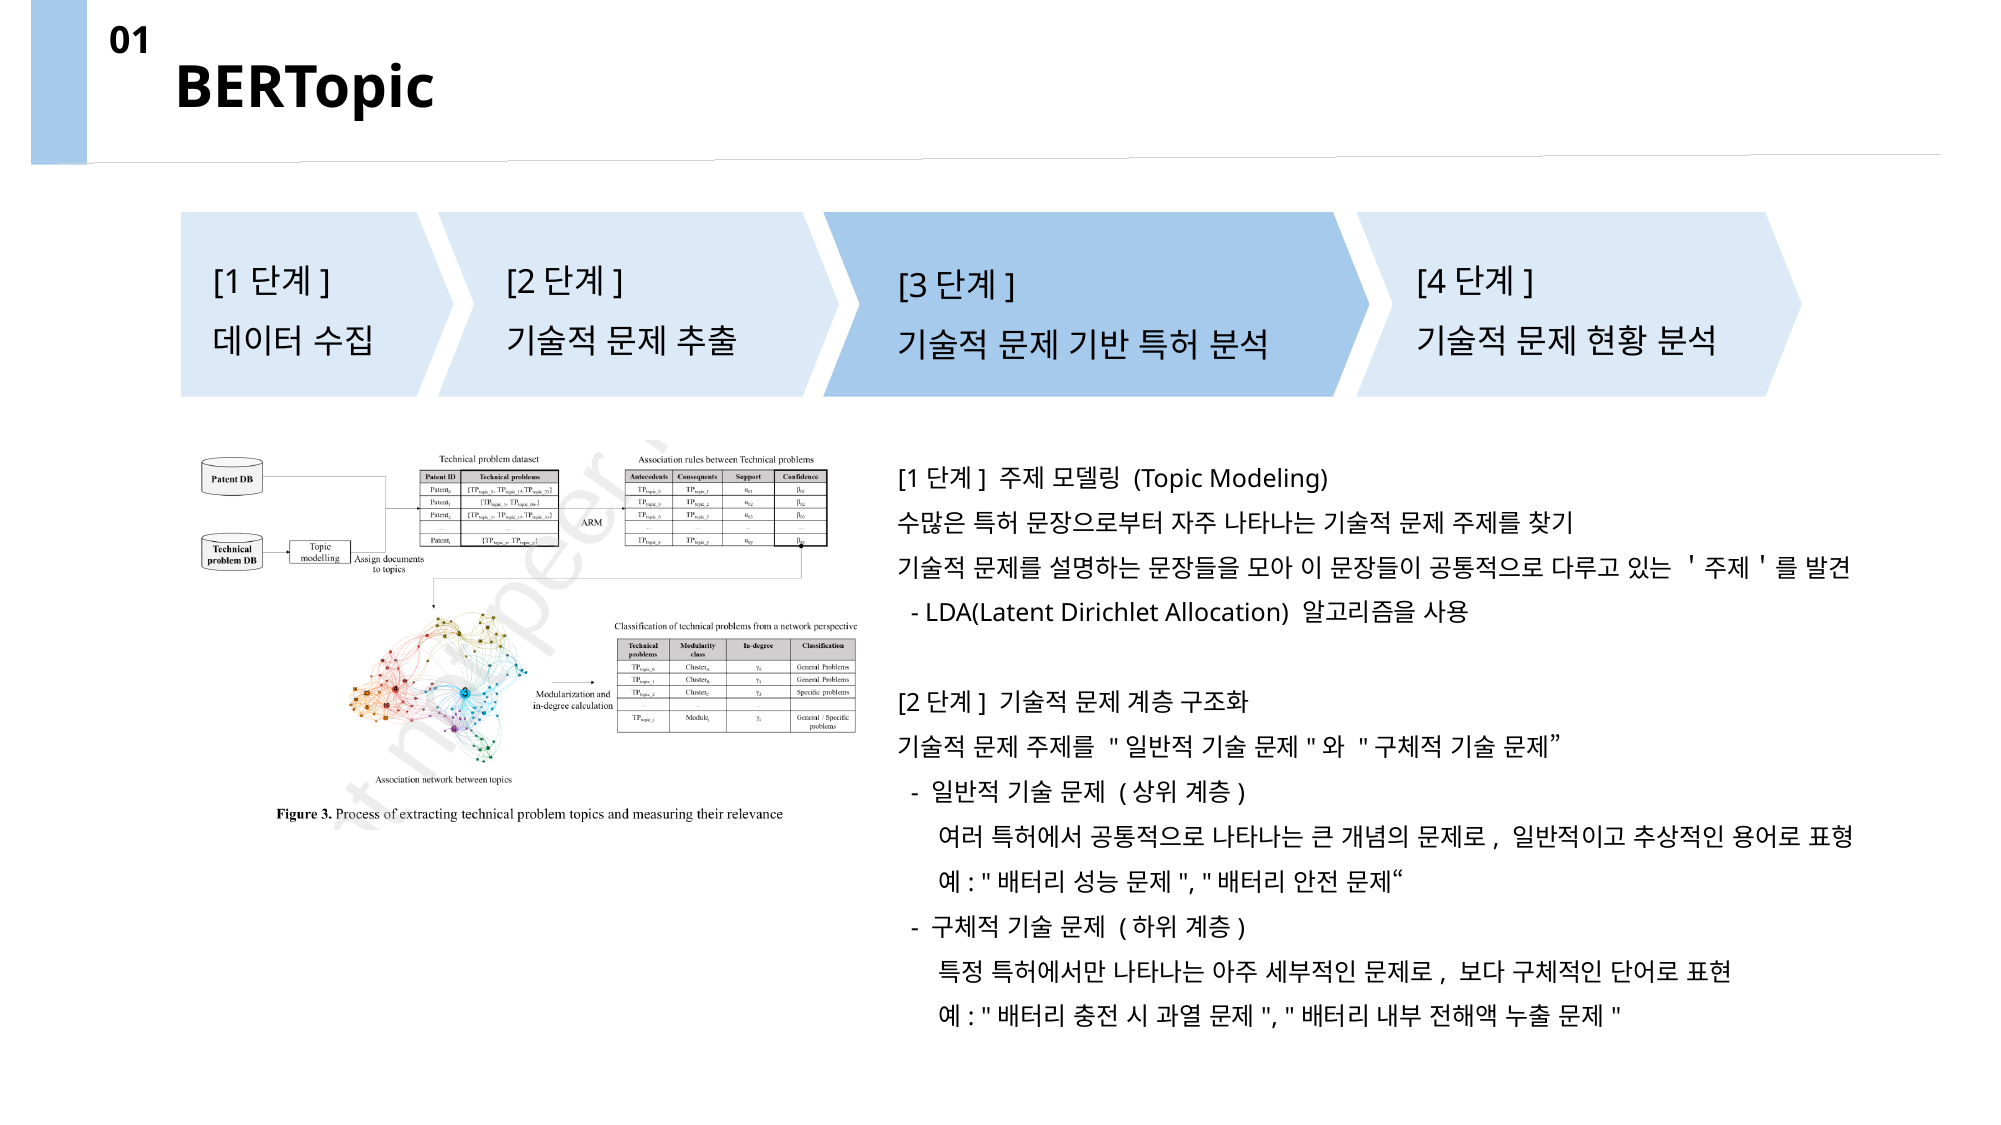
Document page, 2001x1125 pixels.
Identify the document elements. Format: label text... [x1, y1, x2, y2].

text_box 01 [94, 9, 168, 69]
text_box [435, 210, 841, 399]
text_box [1354, 210, 1779, 399]
text_box [1단계] 주제 모델링 (Topic Modeling) 수많은 특허 문장으로부터 자주 나타나는 기술적 문제 주제를 찾기 기술적 문제를 설명하는 문장들을 모아 이 문장들이 공통적으로 다루고 있는 ＇주제＇를 발견 - LDA(Latent Dirichlet Allocation) 알고리즘을 사용 [2단계] 기술적 문제 계층 구조화 기술적 문제 주제를 "일반적 기술 문제"와 "구체적 기술 문제” - 일반적 기술 문제 (상위 계층) 여러 특허에서 공통적으로 나타나는 큰 개념의 문제로, 일반적이고 추상적인 용어로 표형 예: "배터리 성능 문제", "배터리 안전 문제“ - 구체적 기술 문제 (하위 계층) 특정 특허에서만 나타나는 아주 세부적인 문제로, 보다 구체적인 단어로 표현 예: "배터리 충전 시 과열 문제", "배터리 내부 전해액 누출 문제" [883, 440, 1981, 1039]
text_box [1단계] 데이터 수집 [198, 233, 429, 368]
text_box [179, 210, 456, 399]
text_box [2단계] 기술적 문제 추출 [491, 233, 809, 368]
text_box [4단계] 기술적 문제 현황 분석 [1401, 233, 1803, 368]
text_box [820, 210, 1345, 399]
text_box [3단계] 기술적 문제 기반 특허 분석 [883, 237, 1386, 372]
text_box BERTopic [159, 41, 1830, 127]
picture [180, 439, 869, 830]
